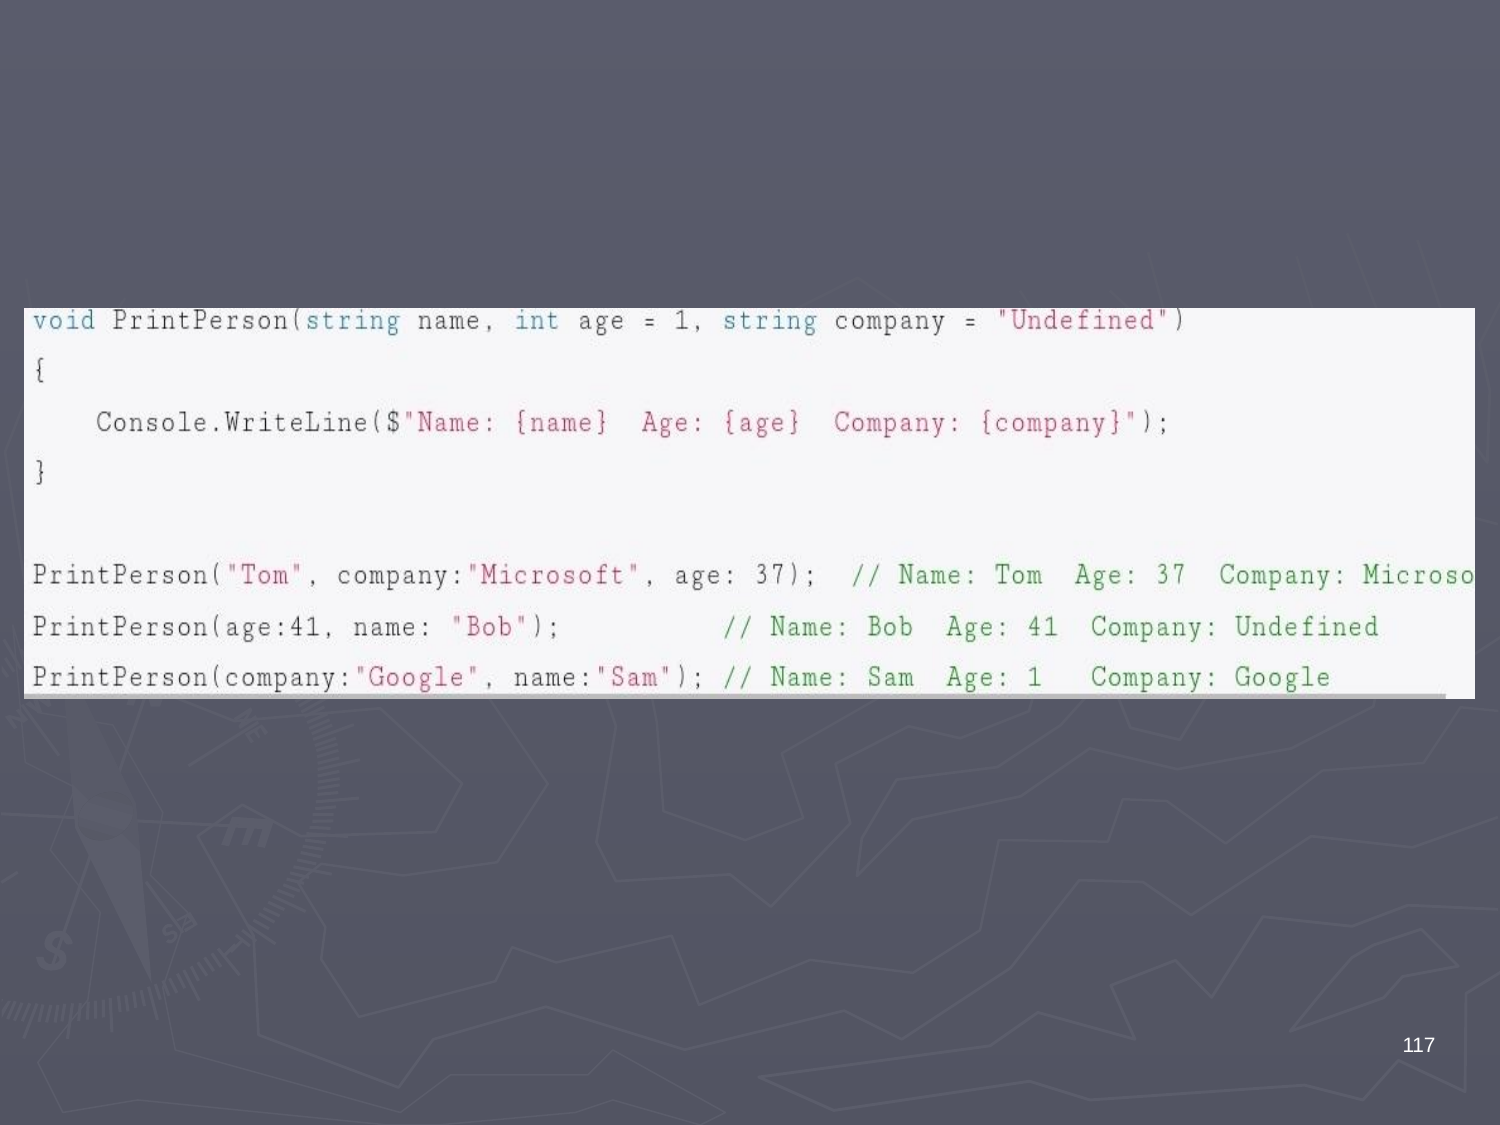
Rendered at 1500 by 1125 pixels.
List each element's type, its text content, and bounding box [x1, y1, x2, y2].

picture [24, 308, 1476, 700]
slide_number 117 [1074, 1024, 1451, 1103]
